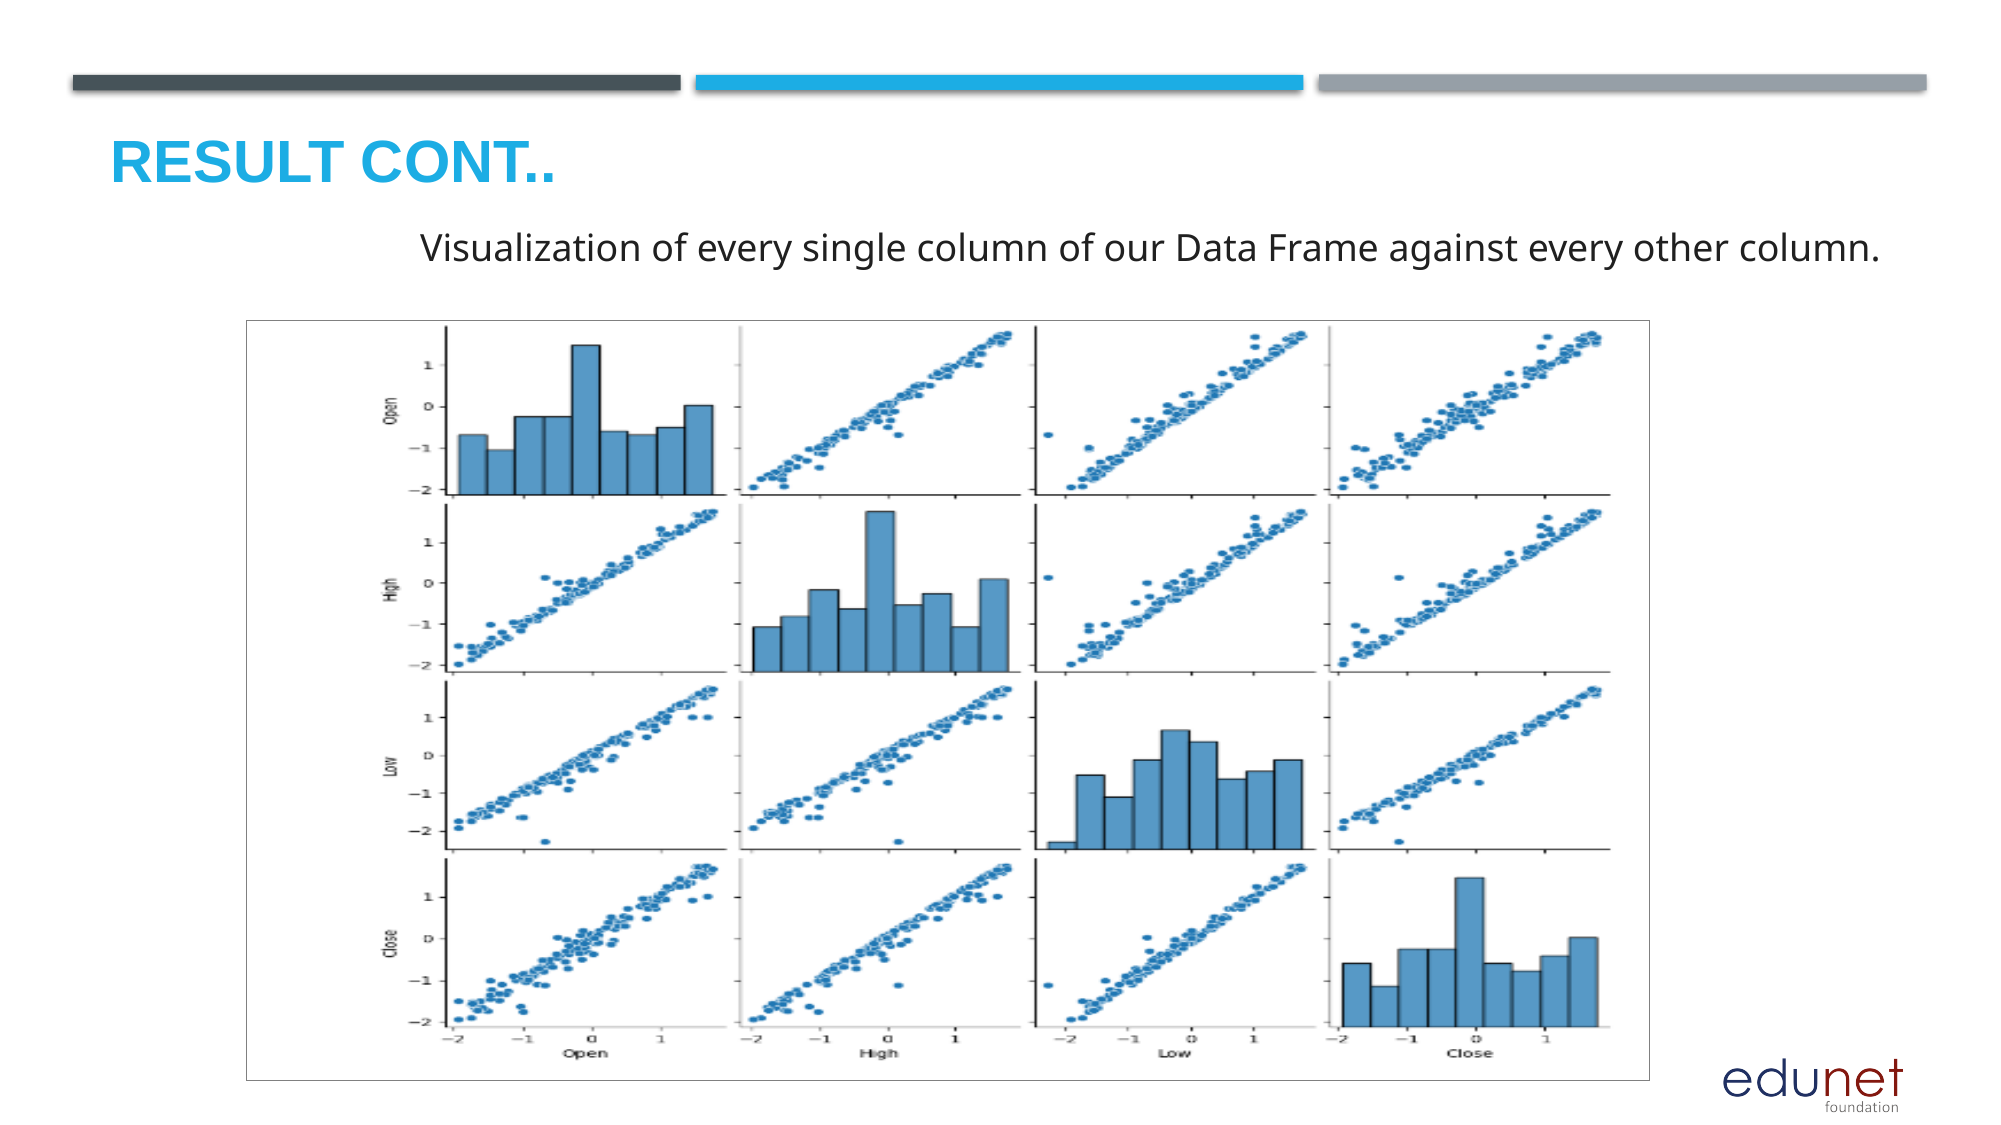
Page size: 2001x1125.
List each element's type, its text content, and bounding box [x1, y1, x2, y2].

picture [246, 320, 1651, 1082]
list Visualization of every single column of our Data Frame against every other column. [95, 0, 1905, 1096]
picture [1719, 1096, 1905, 1116]
